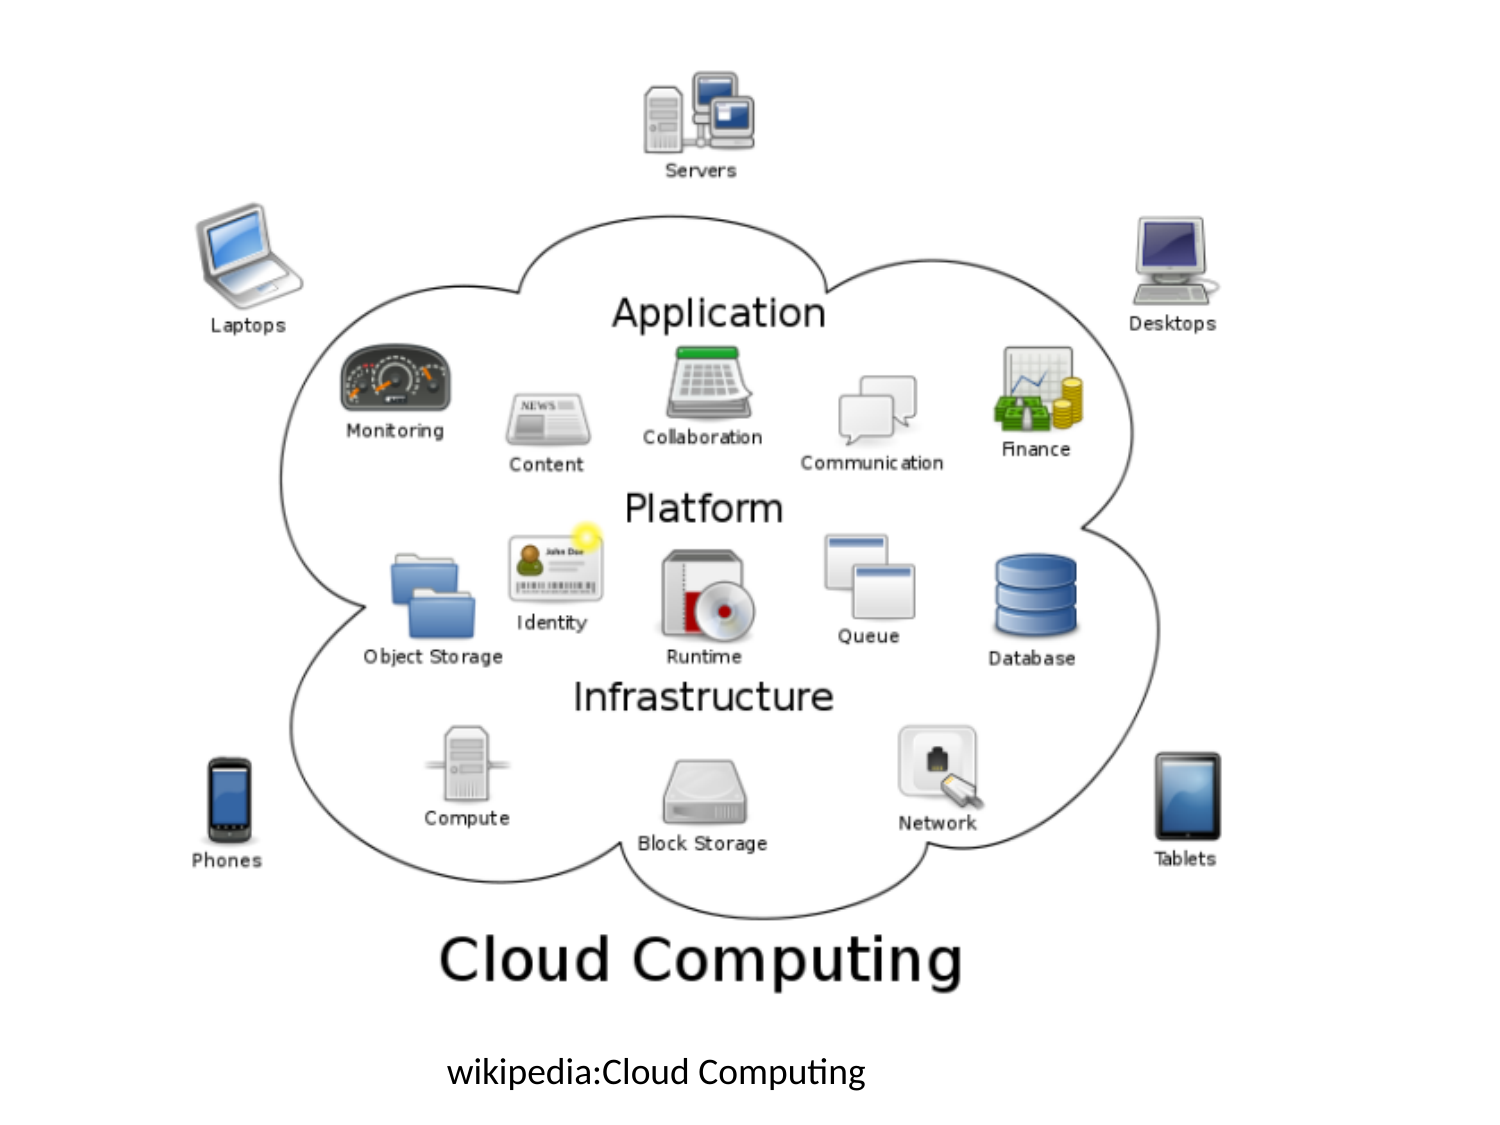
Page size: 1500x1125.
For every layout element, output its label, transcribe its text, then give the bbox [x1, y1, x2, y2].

text_box wikipedia:Cloud Computing [432, 1039, 1025, 1100]
picture [149, 37, 1399, 1013]
